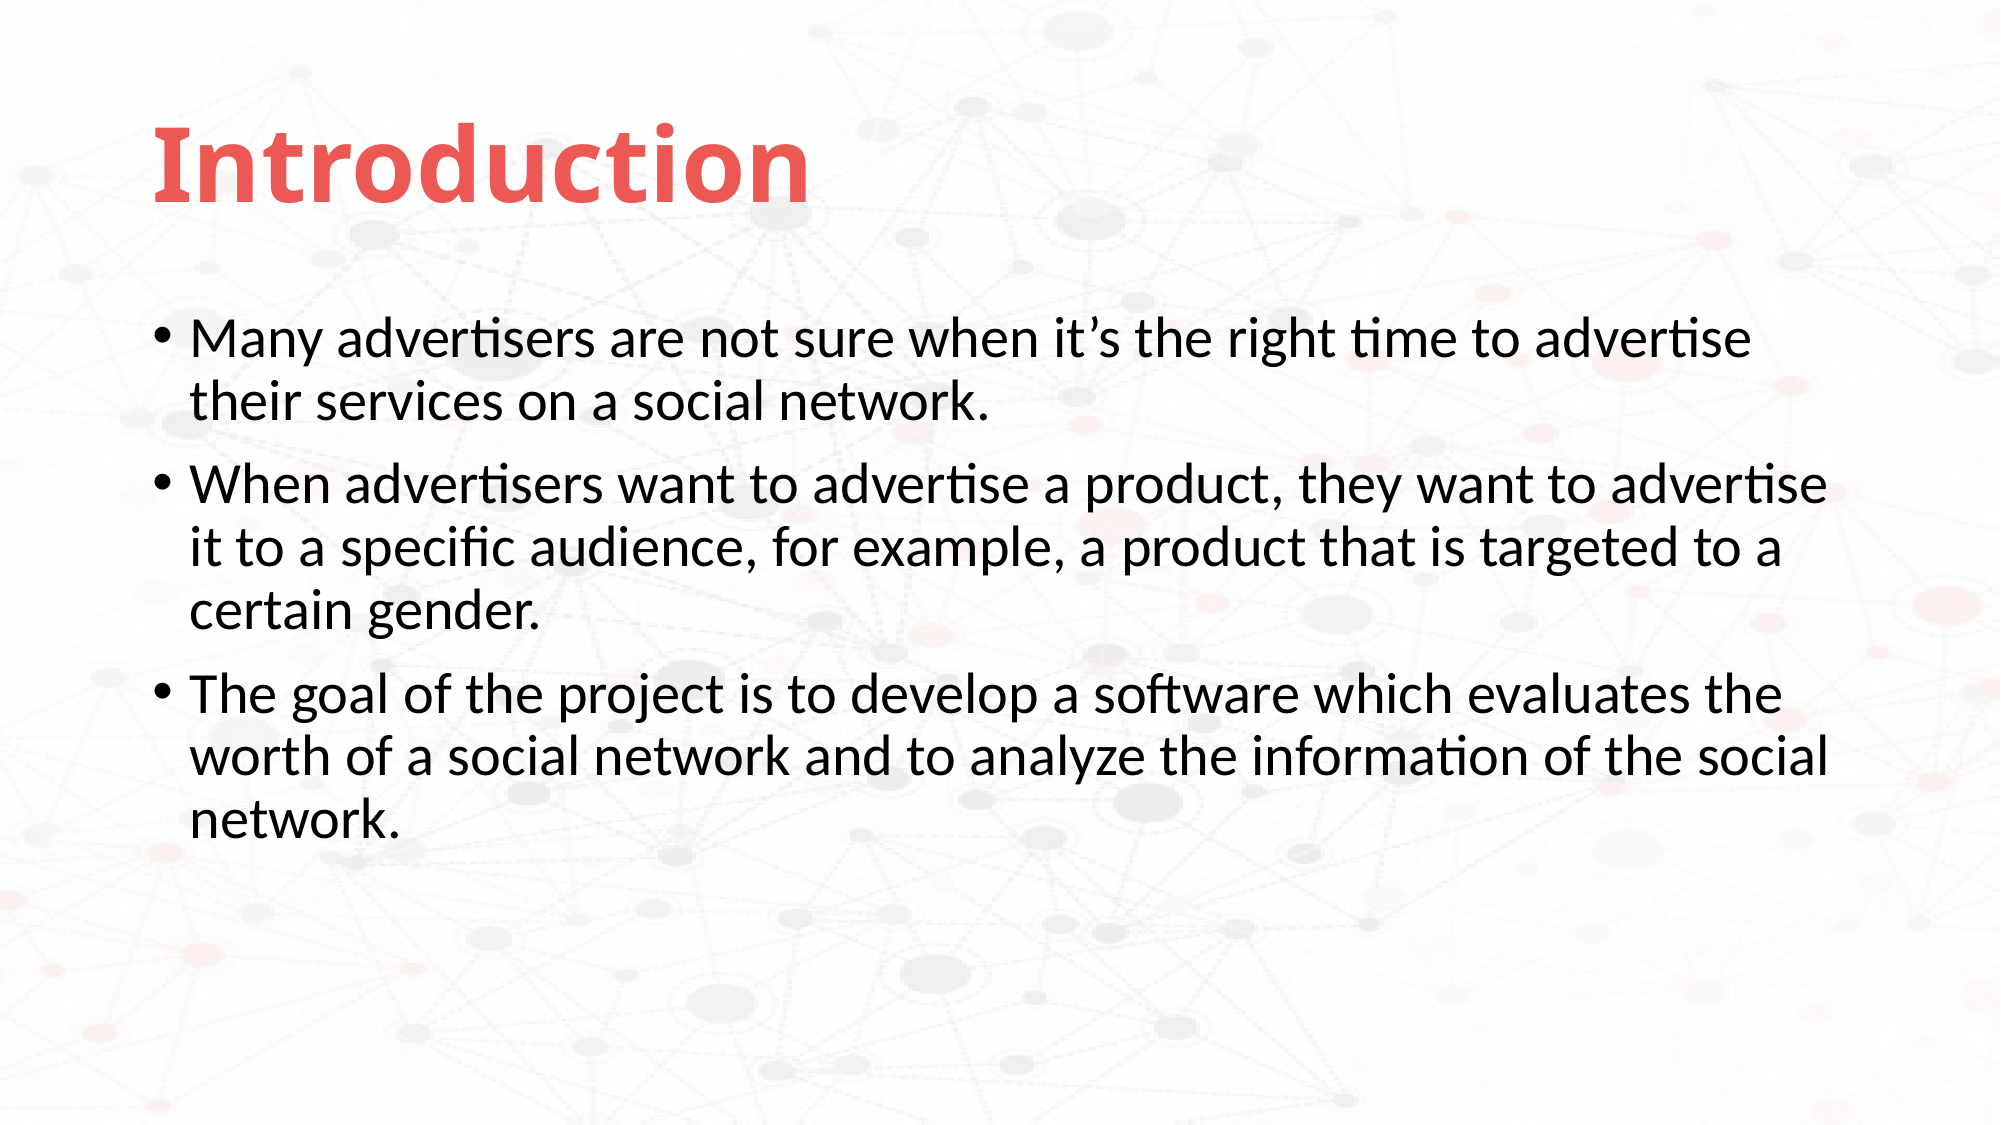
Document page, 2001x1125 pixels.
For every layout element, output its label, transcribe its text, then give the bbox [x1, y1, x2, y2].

list Many advertisers are not sure when it’s the right time to advertise their services on a social network. When advertisers want to advertise a product, they want to advertise it to a specific audience, for example, a product that is targeted to a certain gender. The goal of the project is to develop a software which evaluates the worth of a social network and to analyze the information of the social network. [137, 299, 1863, 1014]
title Introduction [137, 59, 1863, 278]
